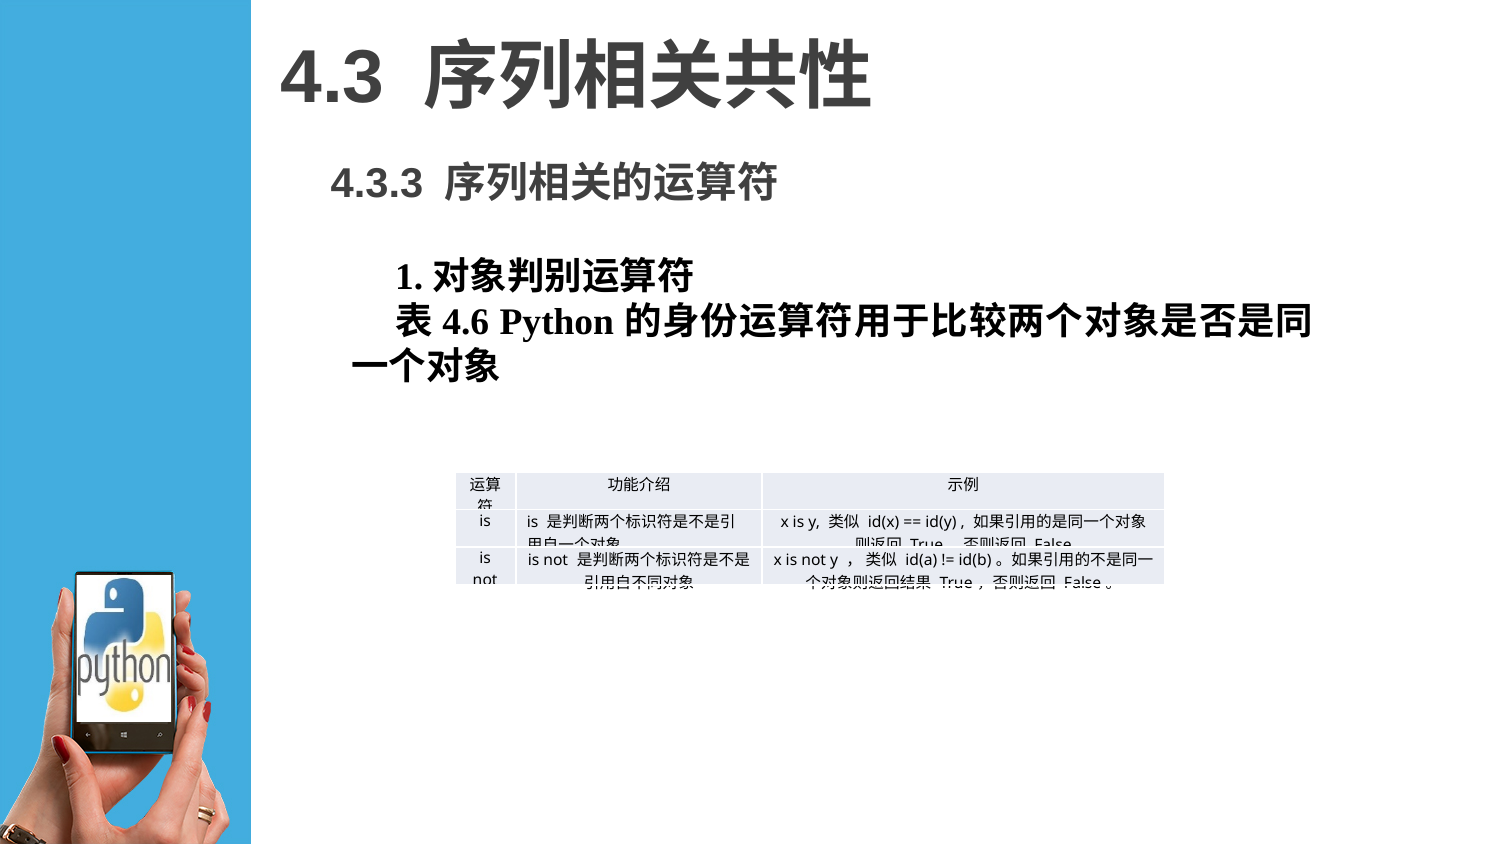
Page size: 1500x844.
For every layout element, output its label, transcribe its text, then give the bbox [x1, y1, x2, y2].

table_cell is not [456, 548, 515, 584]
table_cell is 是判断两个标识符是不是引用自一个对象 [517, 510, 761, 546]
table_cell x is not y ， 类似 id(a) != id(b)。如果引用的不是同一个对象则返回结果 True，否则返回 False。 [763, 548, 1164, 584]
table_cell is not 是判断两个标识符是不是引用自不同对象 [517, 548, 761, 584]
picture [0, 0, 1500, 844]
table_header 示例 [763, 473, 1164, 509]
table_cell is [456, 510, 515, 546]
table_header 运算符 [456, 473, 515, 509]
list 4.3.3 序列相关的运算符 [315, 143, 1450, 220]
table_cell x is y, 类似 id(x) == id(y) , 如果引用的是同一个对象则返回 True，否则返回 False [763, 510, 1164, 546]
table_header 功能介绍 [517, 473, 761, 509]
text_box 1.对象判别运算符 表4.6 Python的身份运算符用于比较两个对象是否是同一个对象 [336, 244, 1329, 440]
title 4.3 序列相关共性 [265, 0, 1500, 146]
